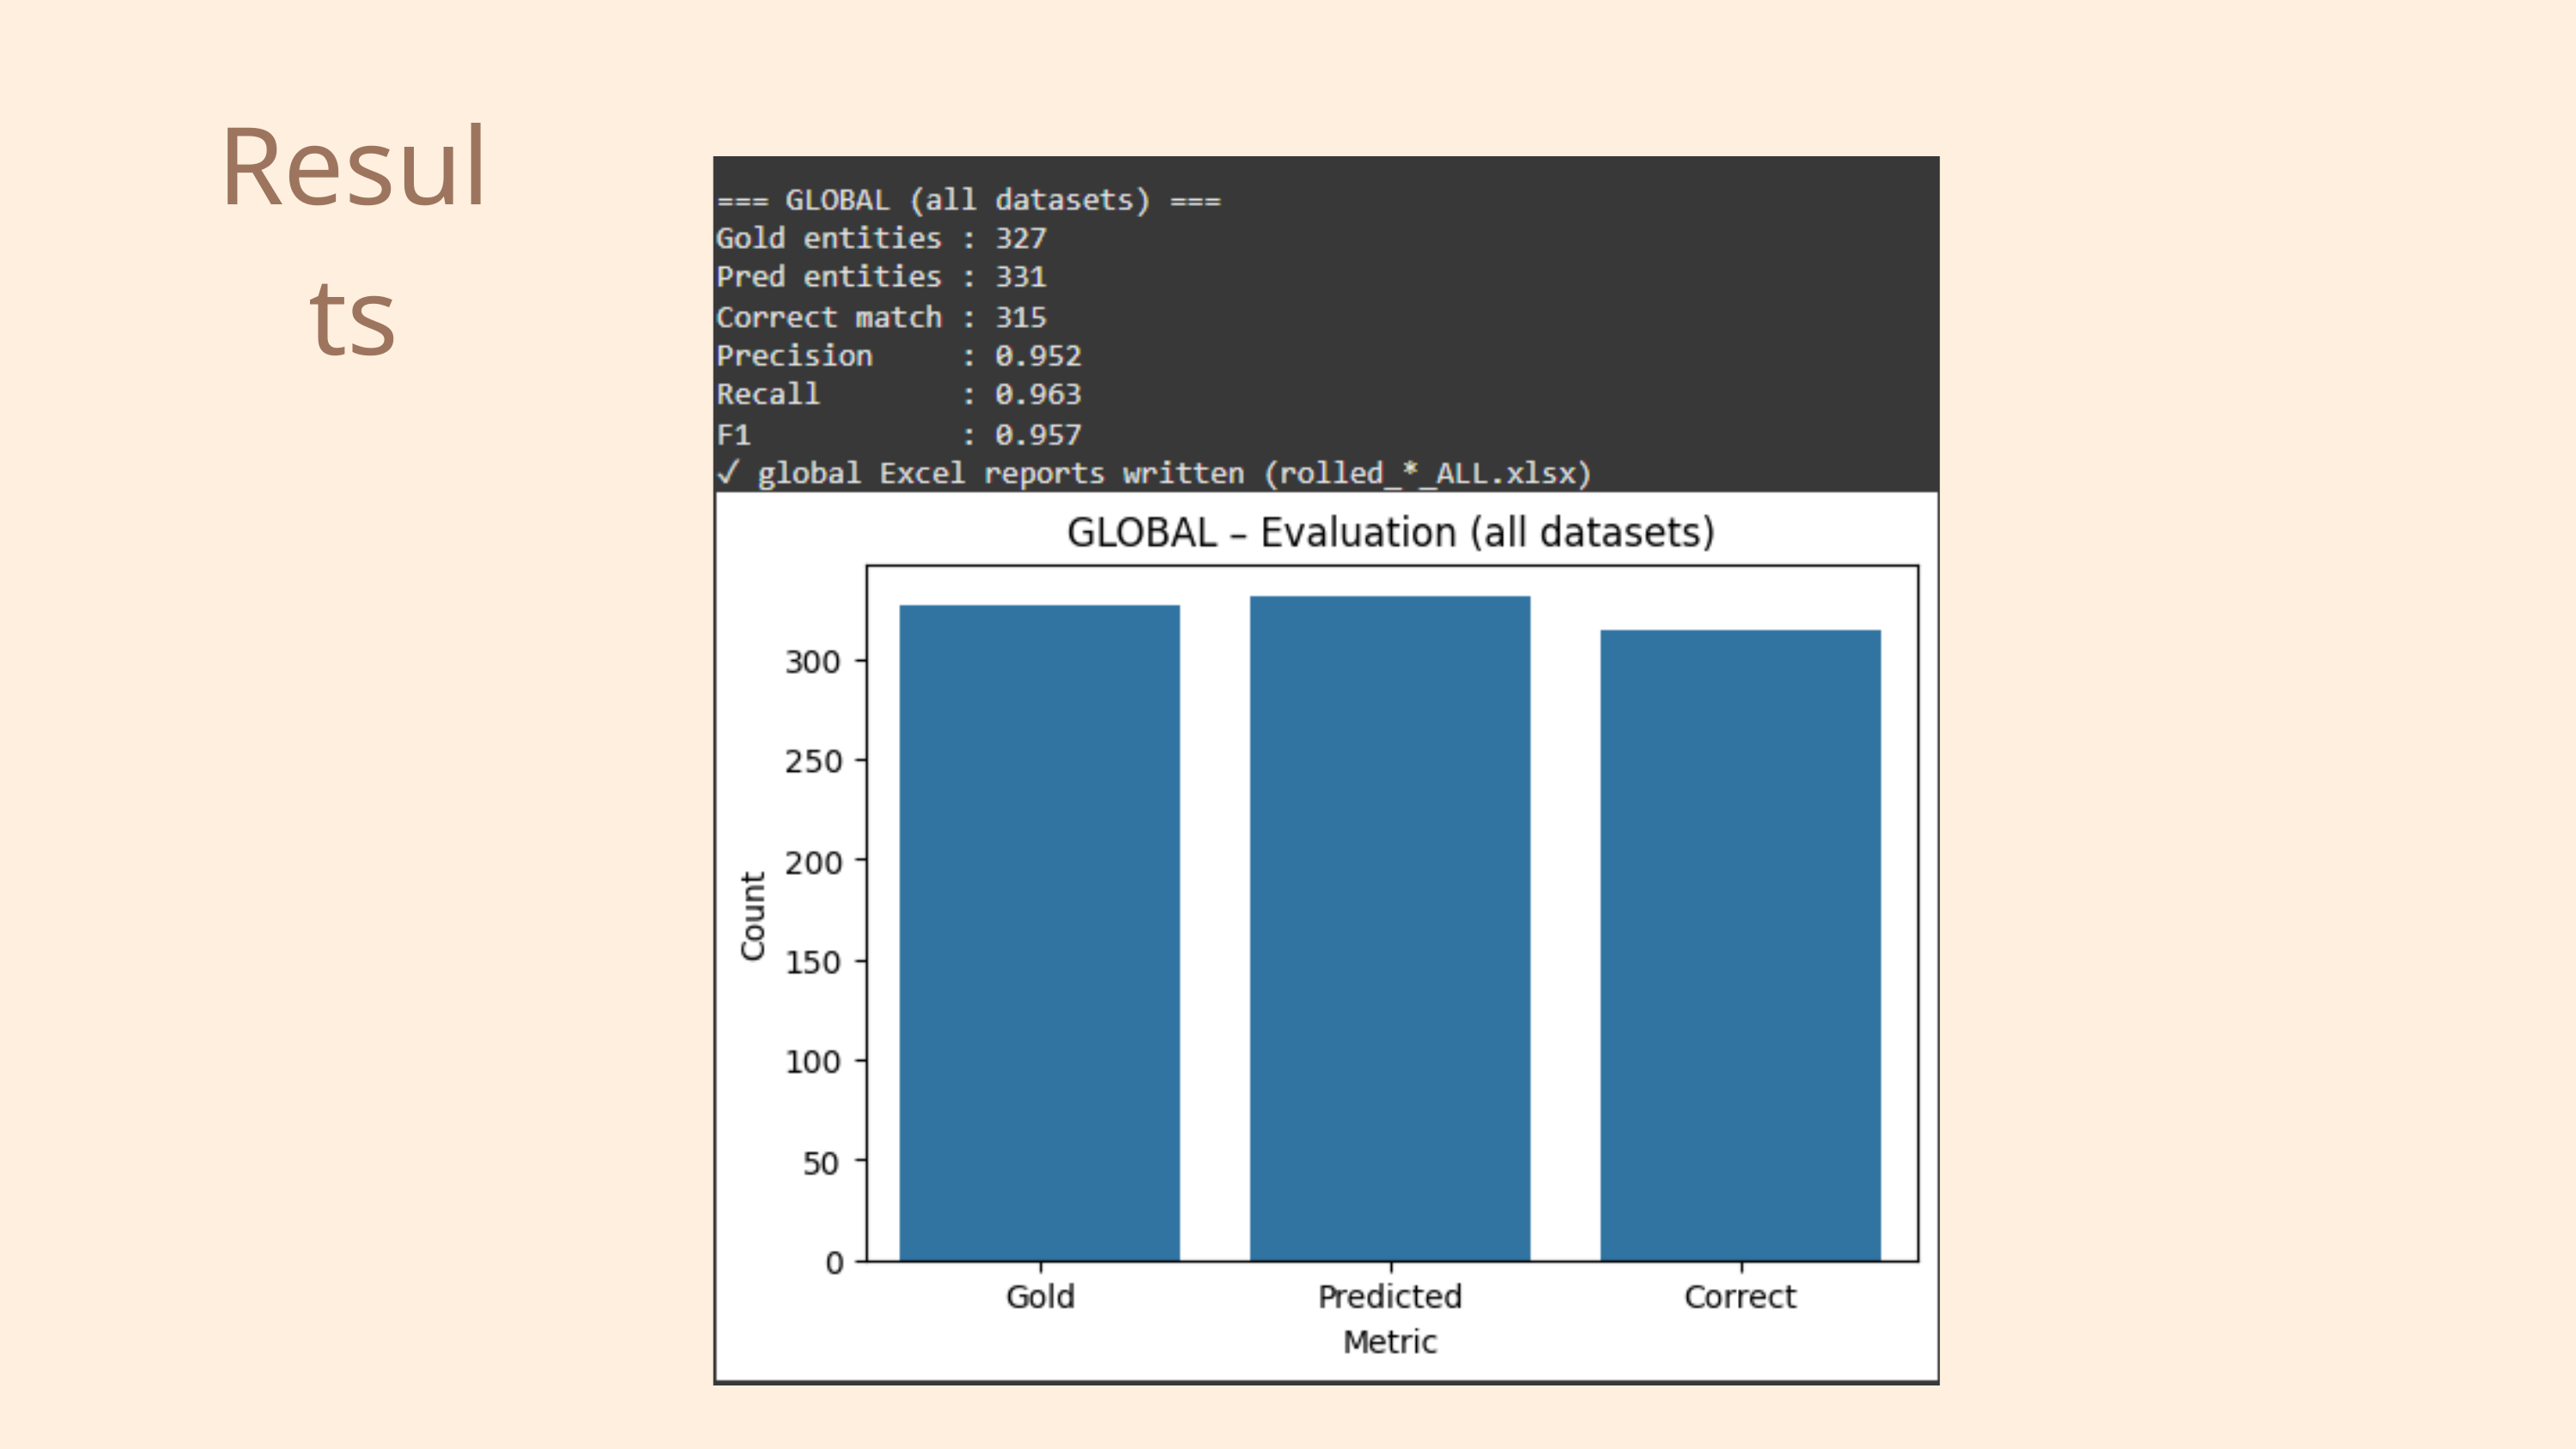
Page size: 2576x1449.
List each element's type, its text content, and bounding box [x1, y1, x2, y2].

text_box Results [197, 76, 510, 377]
text_box [713, 156, 1941, 1385]
